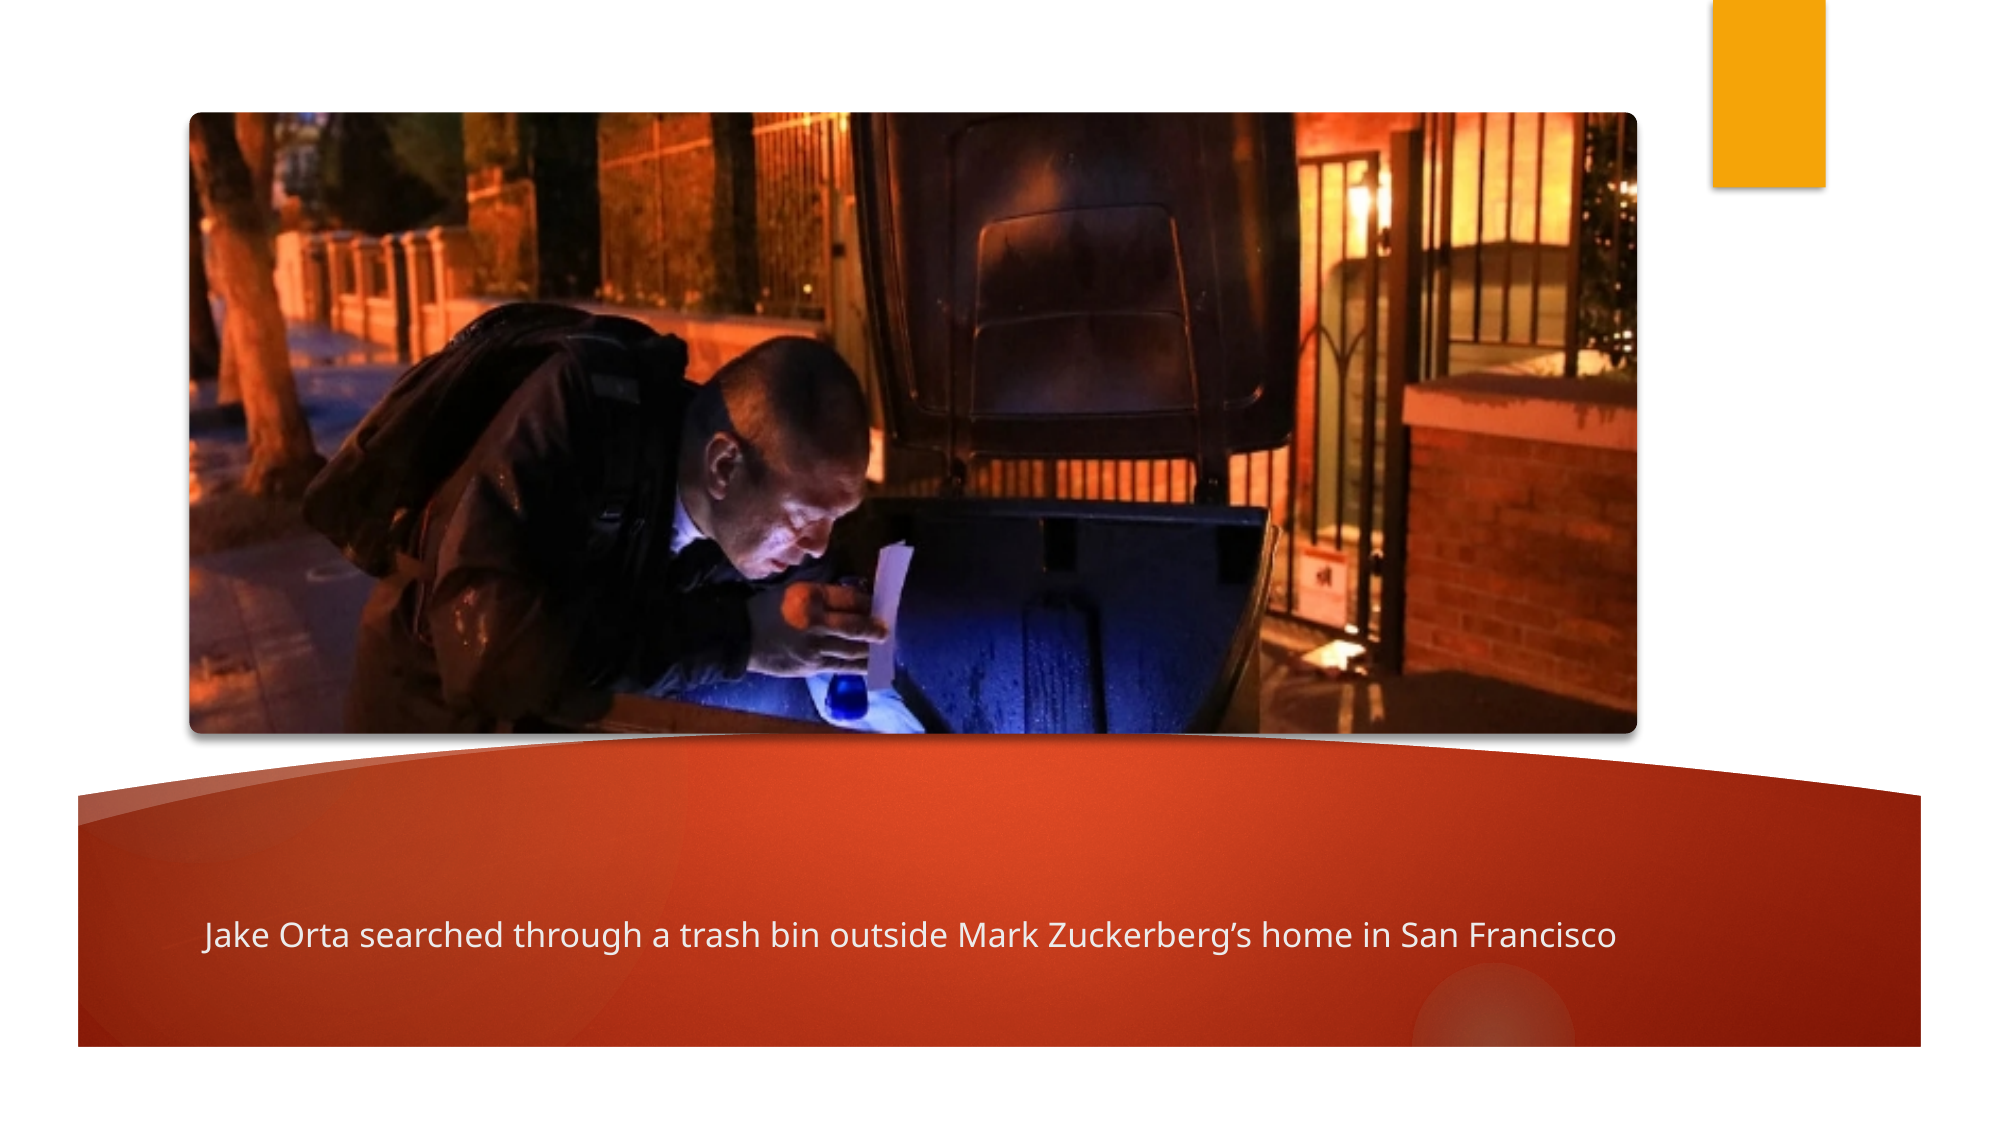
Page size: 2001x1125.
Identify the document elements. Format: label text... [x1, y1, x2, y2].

picture [189, 112, 1638, 734]
title Jake Orta searched through a trash bin outside Mark Zuckerberg’s home in San Francisco [189, 869, 1638, 963]
